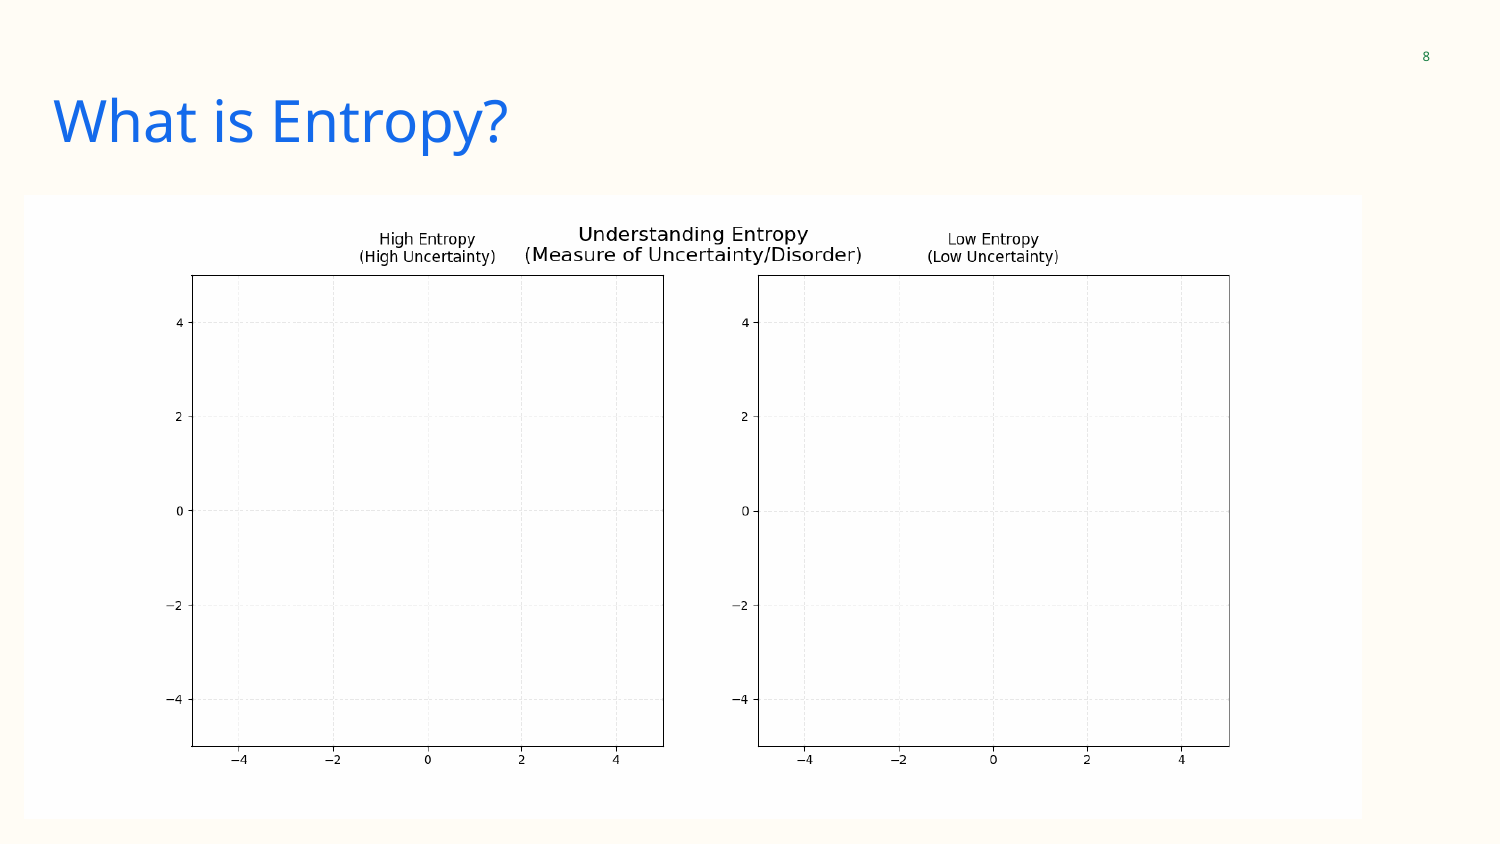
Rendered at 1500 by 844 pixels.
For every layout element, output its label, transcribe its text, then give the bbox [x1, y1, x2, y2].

picture [24, 194, 1362, 819]
title What is Entropy? [38, 69, 1429, 241]
slide_number ‹#› [1355, 33, 1446, 82]
